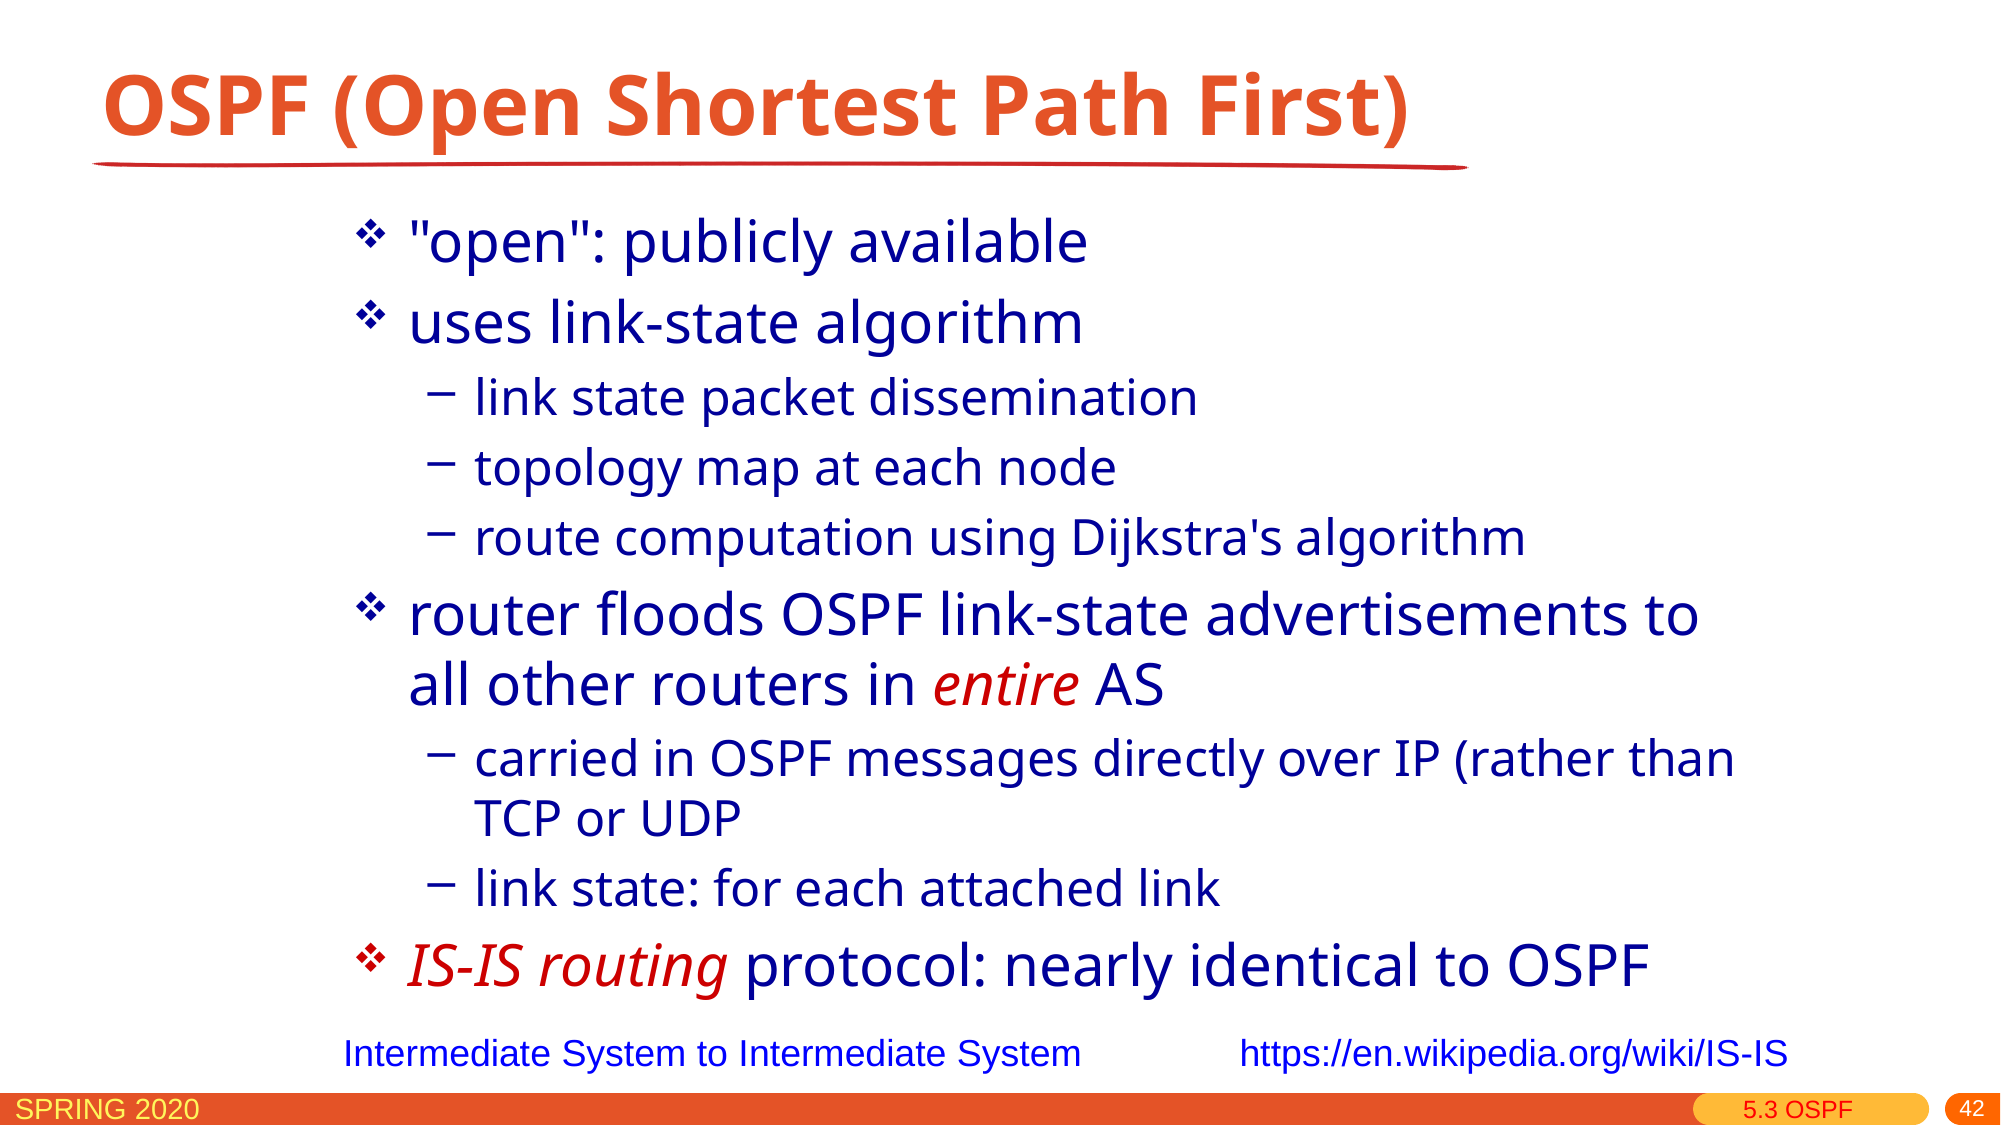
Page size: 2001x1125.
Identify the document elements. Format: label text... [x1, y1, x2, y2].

text_box 5.3 OSPF [1728, 1086, 1886, 1125]
text_box https://en.wikipedia.org/wiki/IS-IS [1224, 1021, 1804, 1081]
text_box Intermediate System to Intermediate System [328, 1021, 1098, 1081]
title OSPF (Open Shortest Path First) [86, 42, 1914, 161]
list "open": publicly available uses link-state algorithm link state packet dissemination topology map at each node route computation using Dijkstra's algorithm router floods OSPF link-state advertisements to all other routers in entire AS carried in OSPF messages directly over IP (rather than TCP or UDP link state: for each attached link IS-IS routing protocol: nearly identical to OSPF [337, 196, 1768, 1034]
picture [86, 159, 1485, 173]
